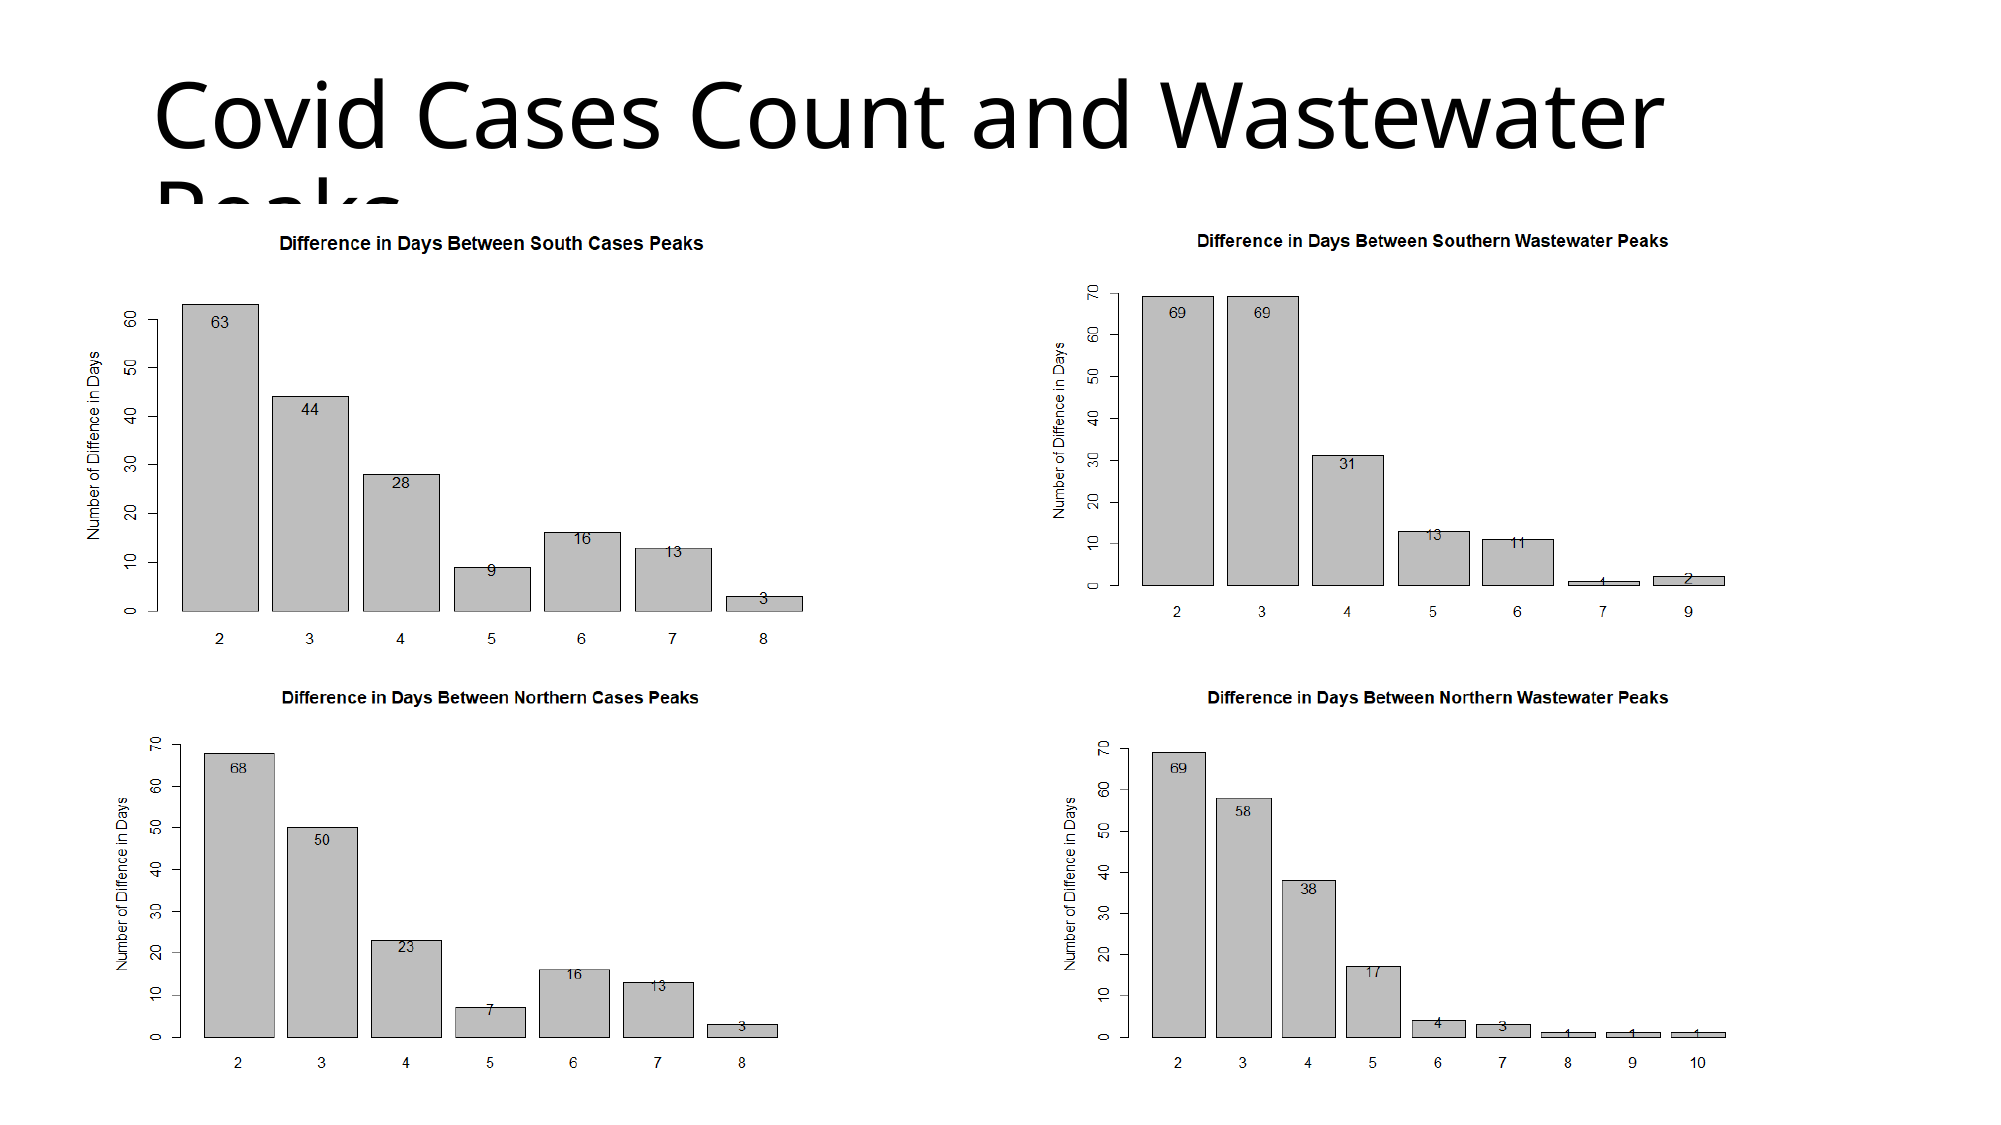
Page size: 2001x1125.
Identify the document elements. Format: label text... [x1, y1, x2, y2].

picture [81, 204, 865, 1124]
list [1058, 674, 1784, 1124]
title Covid Cases Count and Wastewater Peaks [137, 59, 1863, 278]
picture [1047, 204, 1784, 674]
